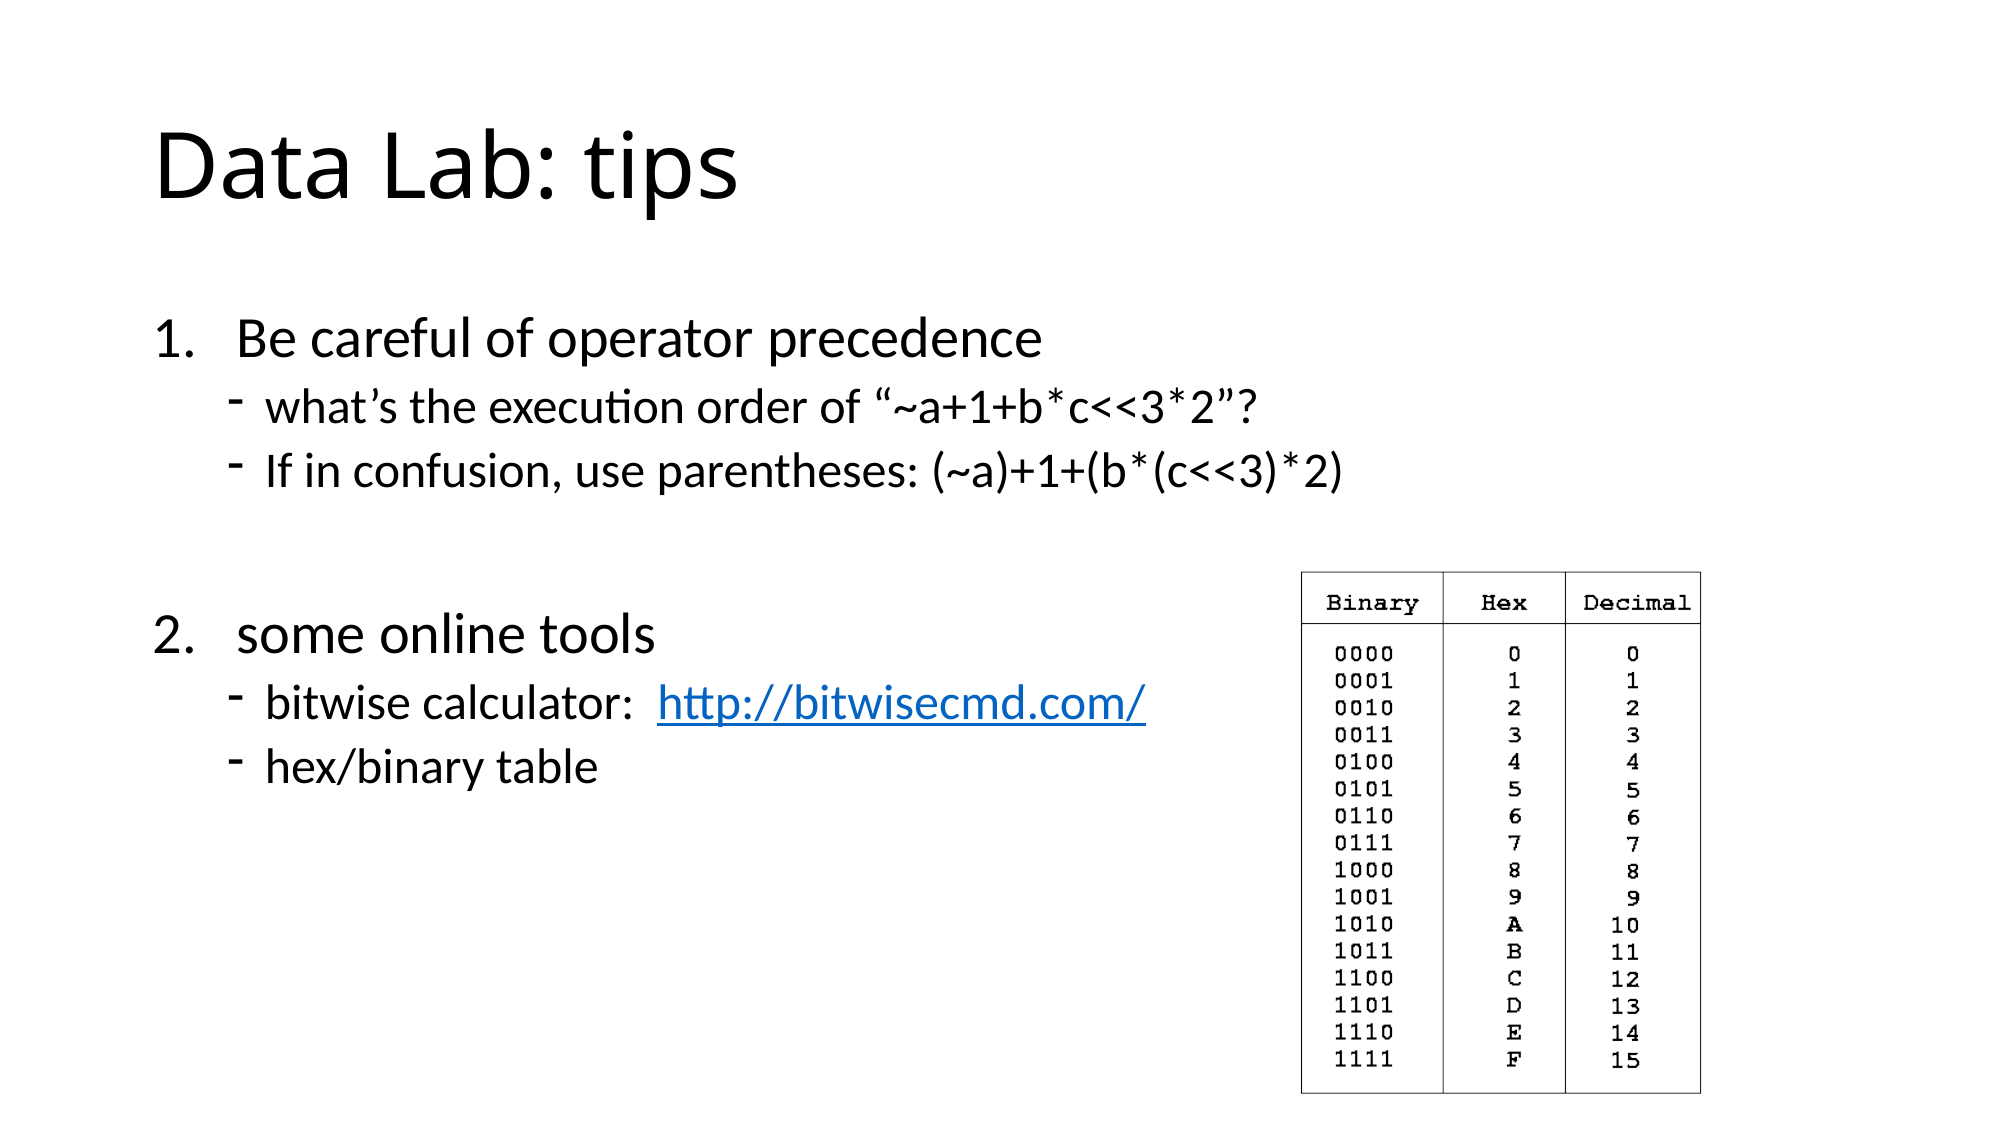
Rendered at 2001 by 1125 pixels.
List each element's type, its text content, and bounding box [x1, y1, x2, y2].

title Data Lab: tips [137, 59, 1863, 278]
picture [1283, 533, 1731, 1112]
list Be careful of operator precedence what’s the execution order of “~a+1+b*c<<3*2”? If in confusion, use parentheses: (~a)+1+(b*(c<<3)*2) some online tools bitwise calculator: http://bitwisecmd.com/ hex/binary table [137, 299, 1863, 1014]
